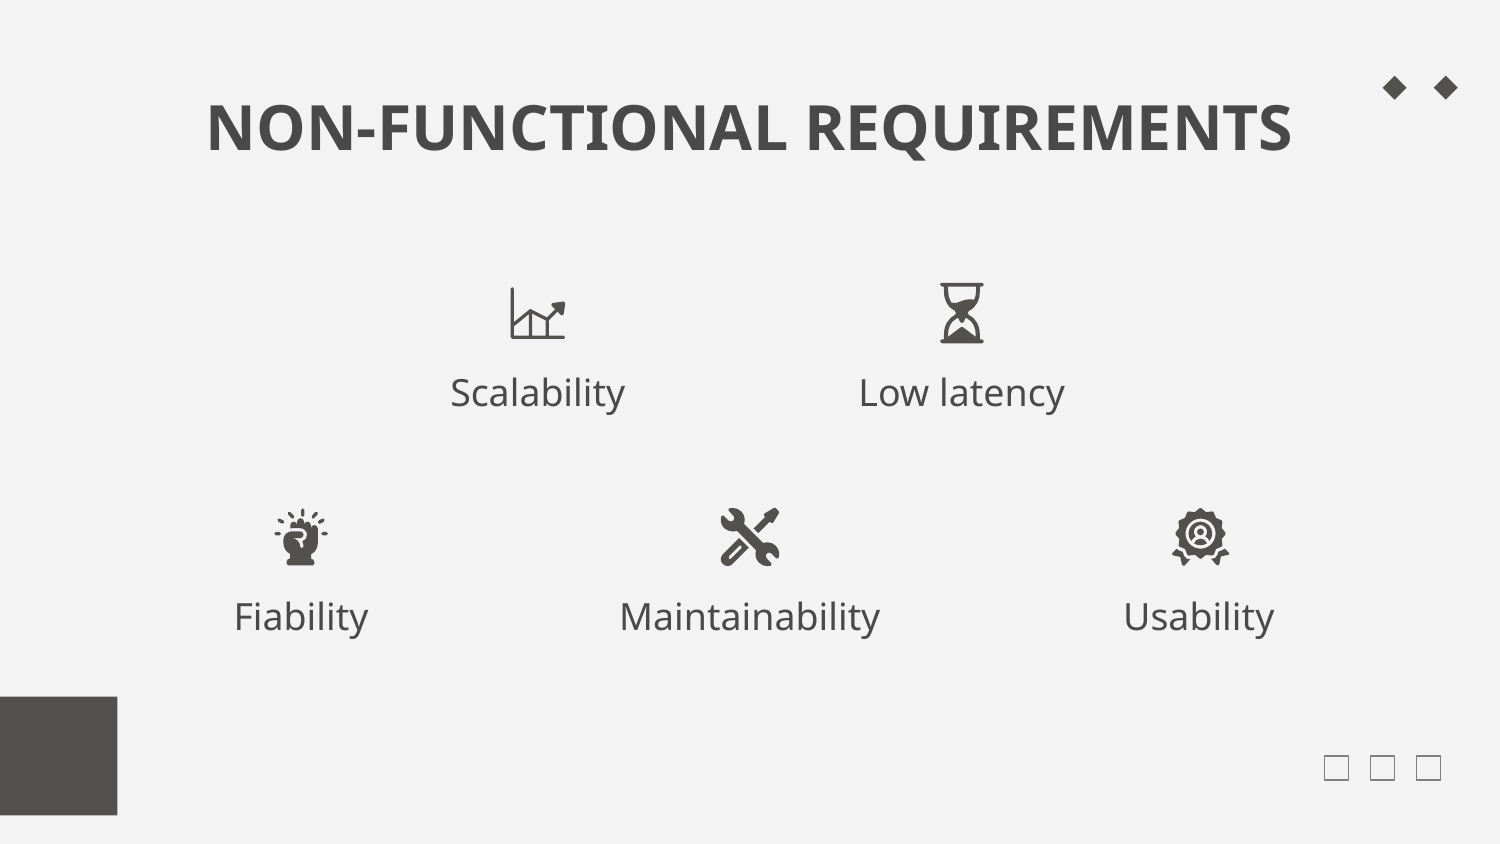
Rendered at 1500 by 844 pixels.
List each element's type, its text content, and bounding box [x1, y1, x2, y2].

title NON-FUNCTIONAL REQUIREMENTS [118, 72, 1382, 167]
subtitle Maintainability [541, 577, 959, 654]
subtitle Scalability [330, 353, 747, 430]
subtitle Fiability [93, 577, 510, 654]
subtitle Usability [990, 577, 1407, 654]
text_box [1171, 507, 1230, 566]
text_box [273, 508, 329, 566]
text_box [719, 507, 781, 567]
subtitle Low latency [753, 353, 1170, 430]
text_box [940, 282, 984, 344]
text_box [510, 287, 566, 339]
